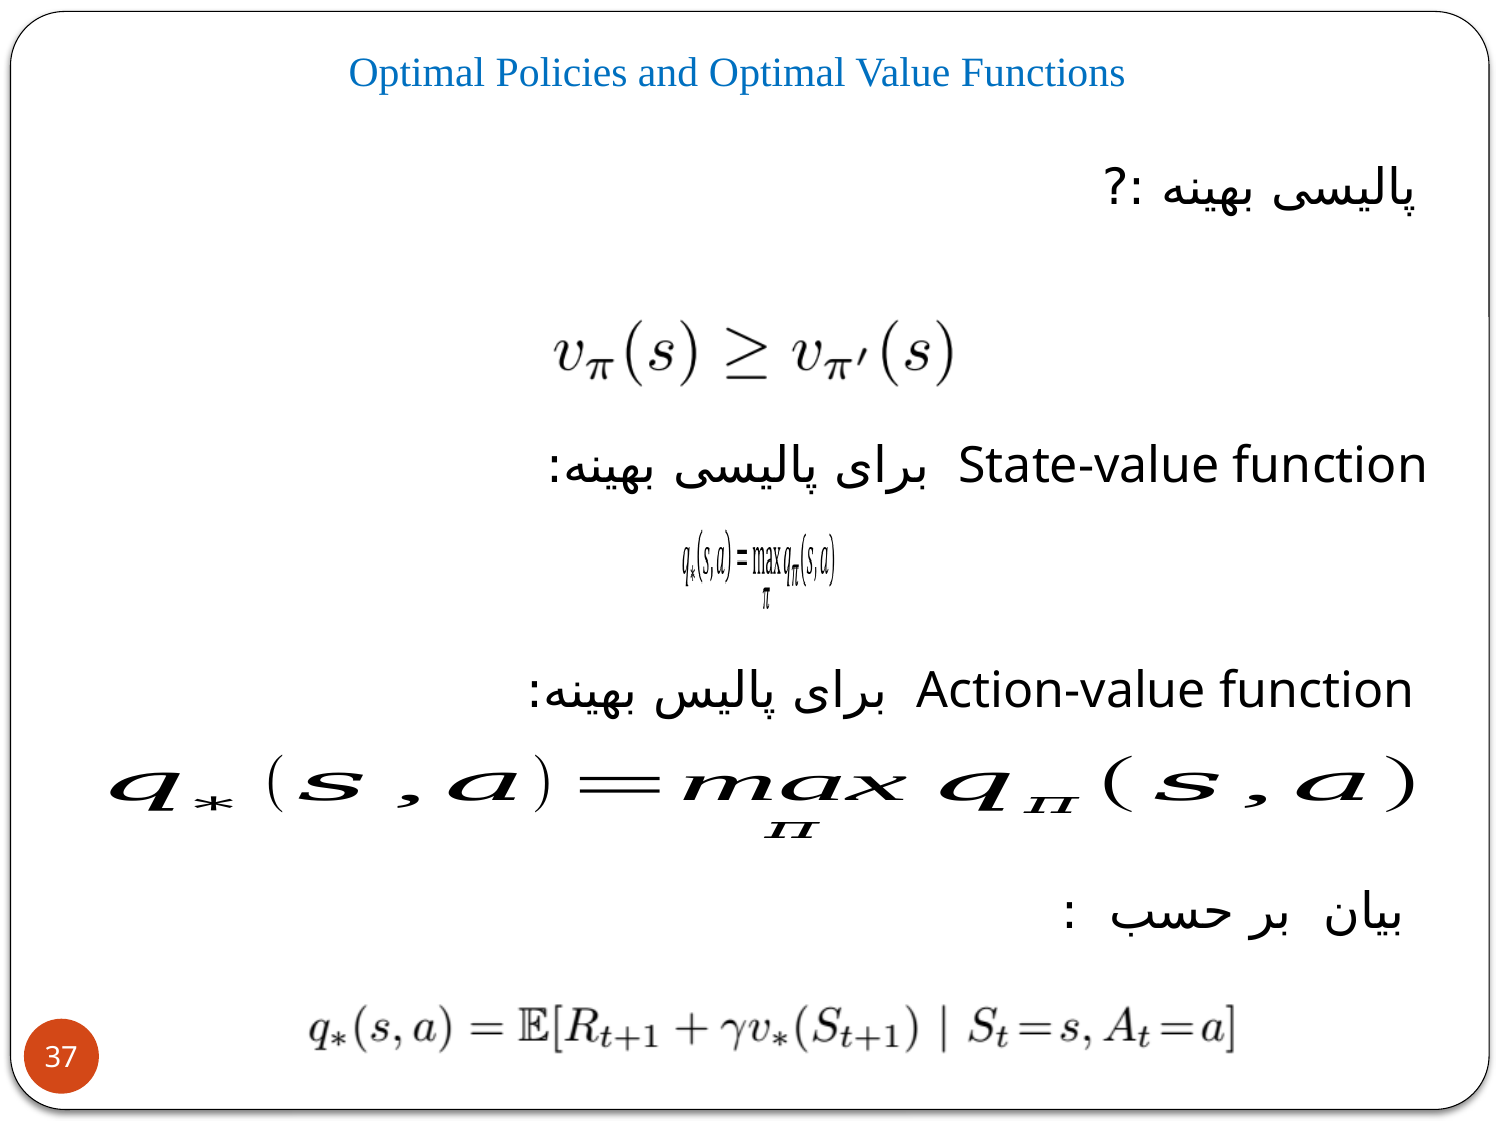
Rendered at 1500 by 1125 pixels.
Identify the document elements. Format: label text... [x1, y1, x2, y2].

text_box State-value function برای پالیسی بهینه: [112, 424, 1444, 500]
picture [549, 509, 968, 620]
slide_number 37 [23, 1018, 99, 1094]
picture [288, 977, 1245, 1066]
text_box Optimal Policies and Optimal Value Functions [62, 37, 1413, 113]
picture [549, 312, 959, 395]
text_box Action-value function برای پالیس بهینه: [98, 649, 1430, 725]
